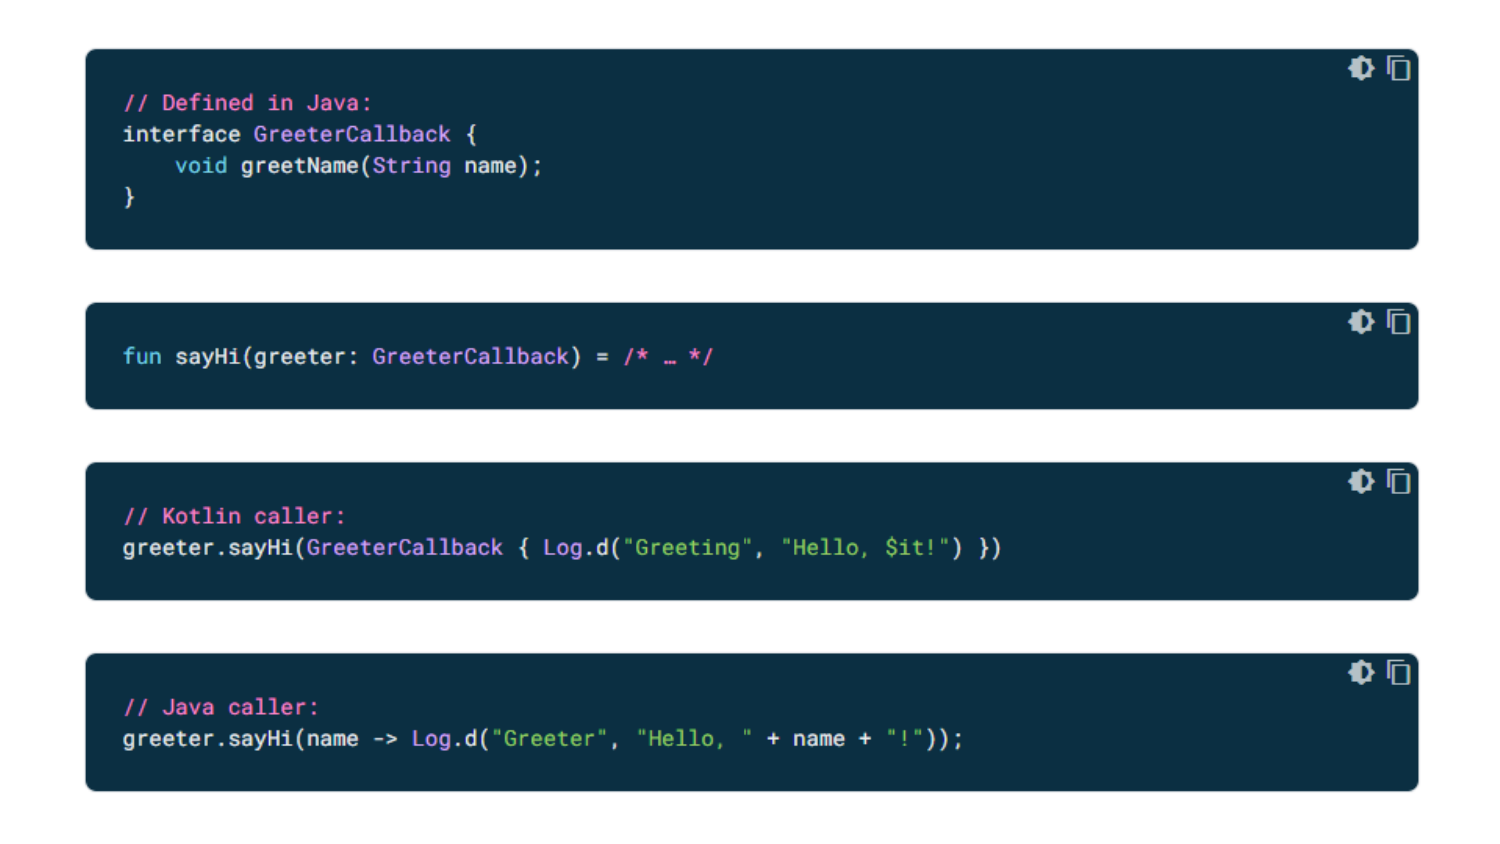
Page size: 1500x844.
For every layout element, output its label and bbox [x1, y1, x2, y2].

picture [75, 40, 1425, 804]
